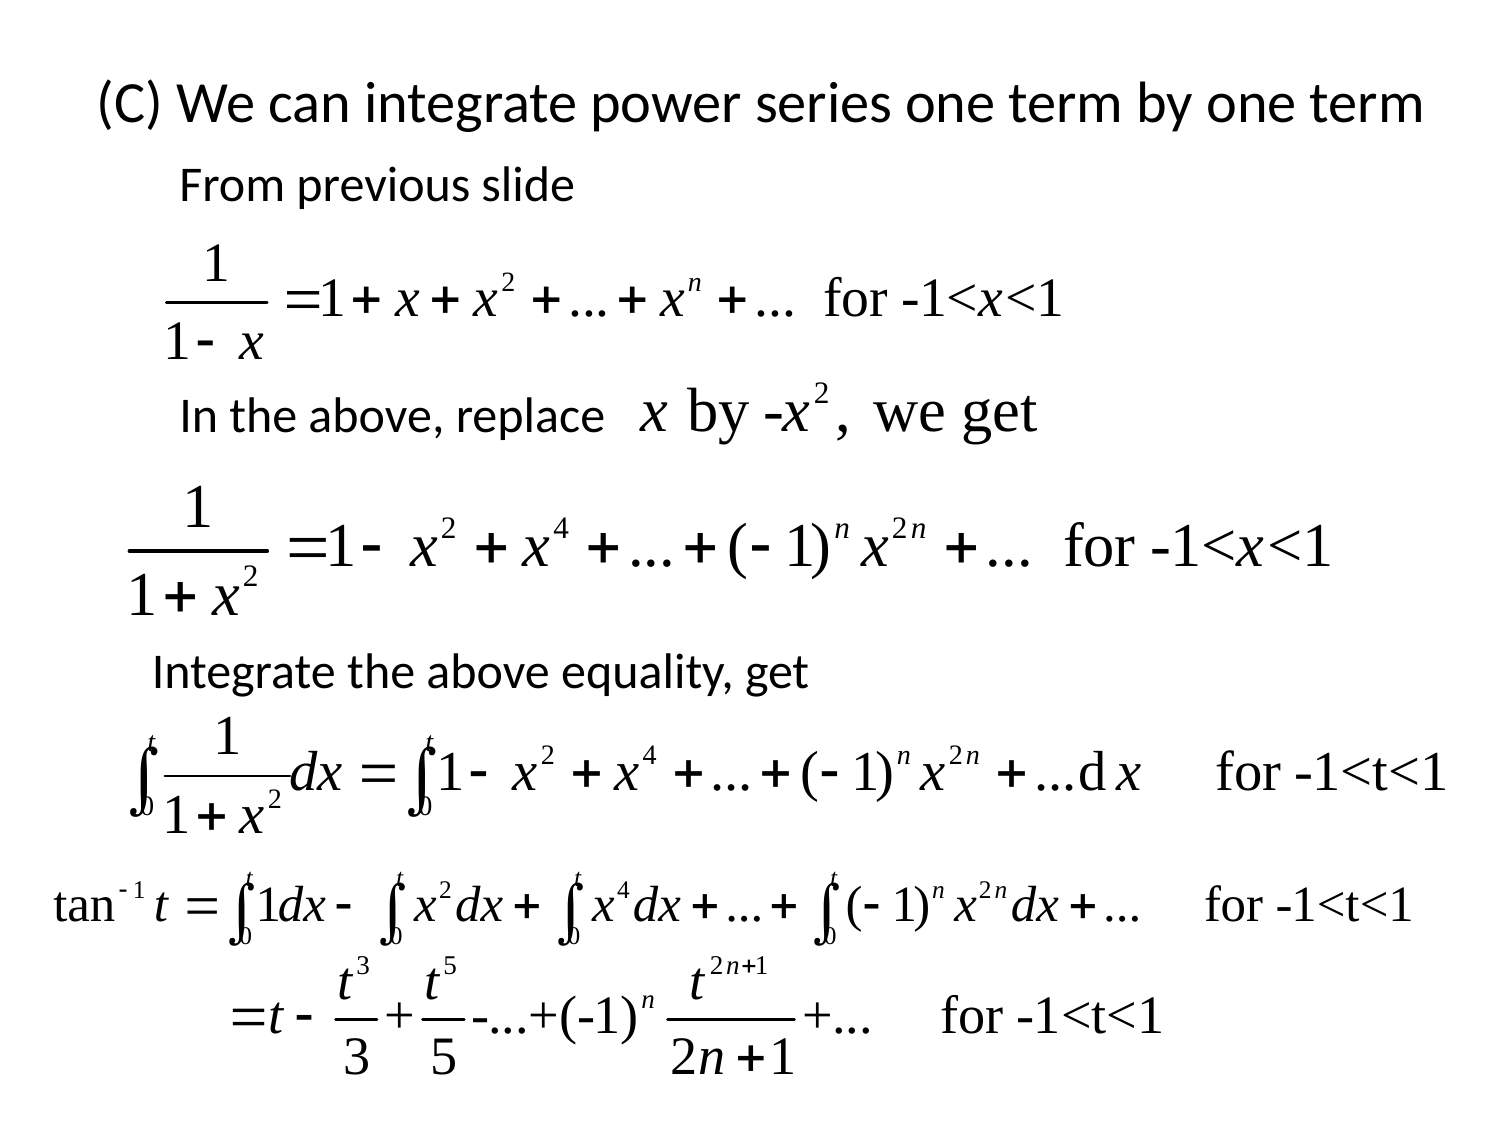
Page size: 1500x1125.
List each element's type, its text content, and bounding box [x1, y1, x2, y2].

text_box From previous slide [164, 144, 591, 219]
text_box In the above, replace [164, 374, 630, 450]
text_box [633, 375, 1043, 451]
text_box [610, 378, 761, 439]
text_box (C) We can integrate power series one term by one term [82, 57, 1441, 142]
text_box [118, 706, 1448, 840]
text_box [224, 949, 1163, 1081]
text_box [49, 862, 1413, 950]
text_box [162, 234, 1063, 365]
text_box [124, 474, 1332, 621]
text_box Integrate the above equality, get [137, 630, 825, 705]
